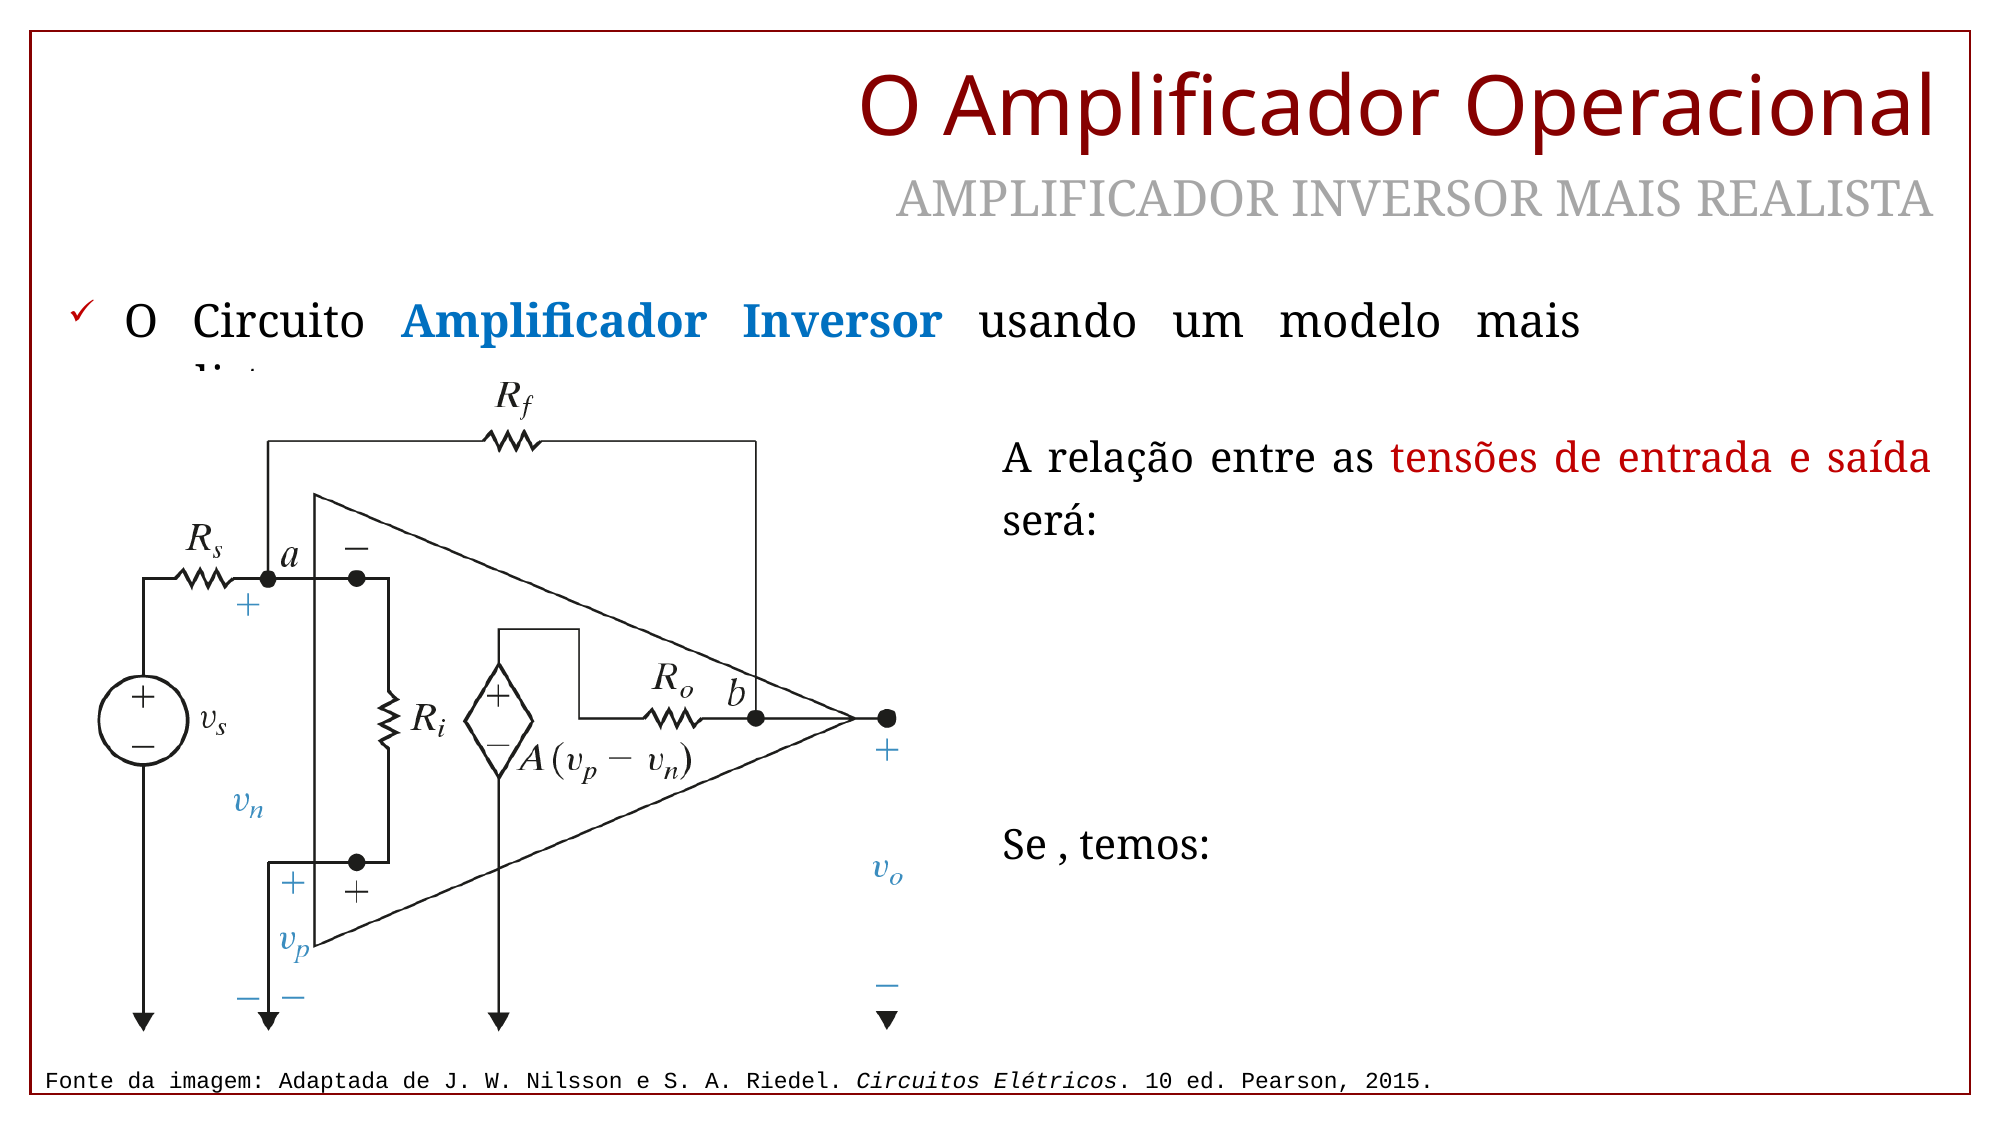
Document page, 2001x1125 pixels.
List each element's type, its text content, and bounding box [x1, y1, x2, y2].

text_box O Circuito Amplificador Inversor usando um modelo mais realista: [53, 275, 1597, 417]
picture [87, 371, 931, 1050]
text_box Fonte da imagem: Adaptada de J. W. Nilsson e S. A. Riedel. Circuitos Elétricos. 10 ed. Pearson, 2015. [30, 1058, 1920, 1101]
text_box O Amplificador Operacional [449, 65, 1950, 159]
text_box AMPLIFICADOR INVERSOR MAIS REALISTA [827, 159, 1950, 234]
text_box [29, 30, 1971, 1095]
